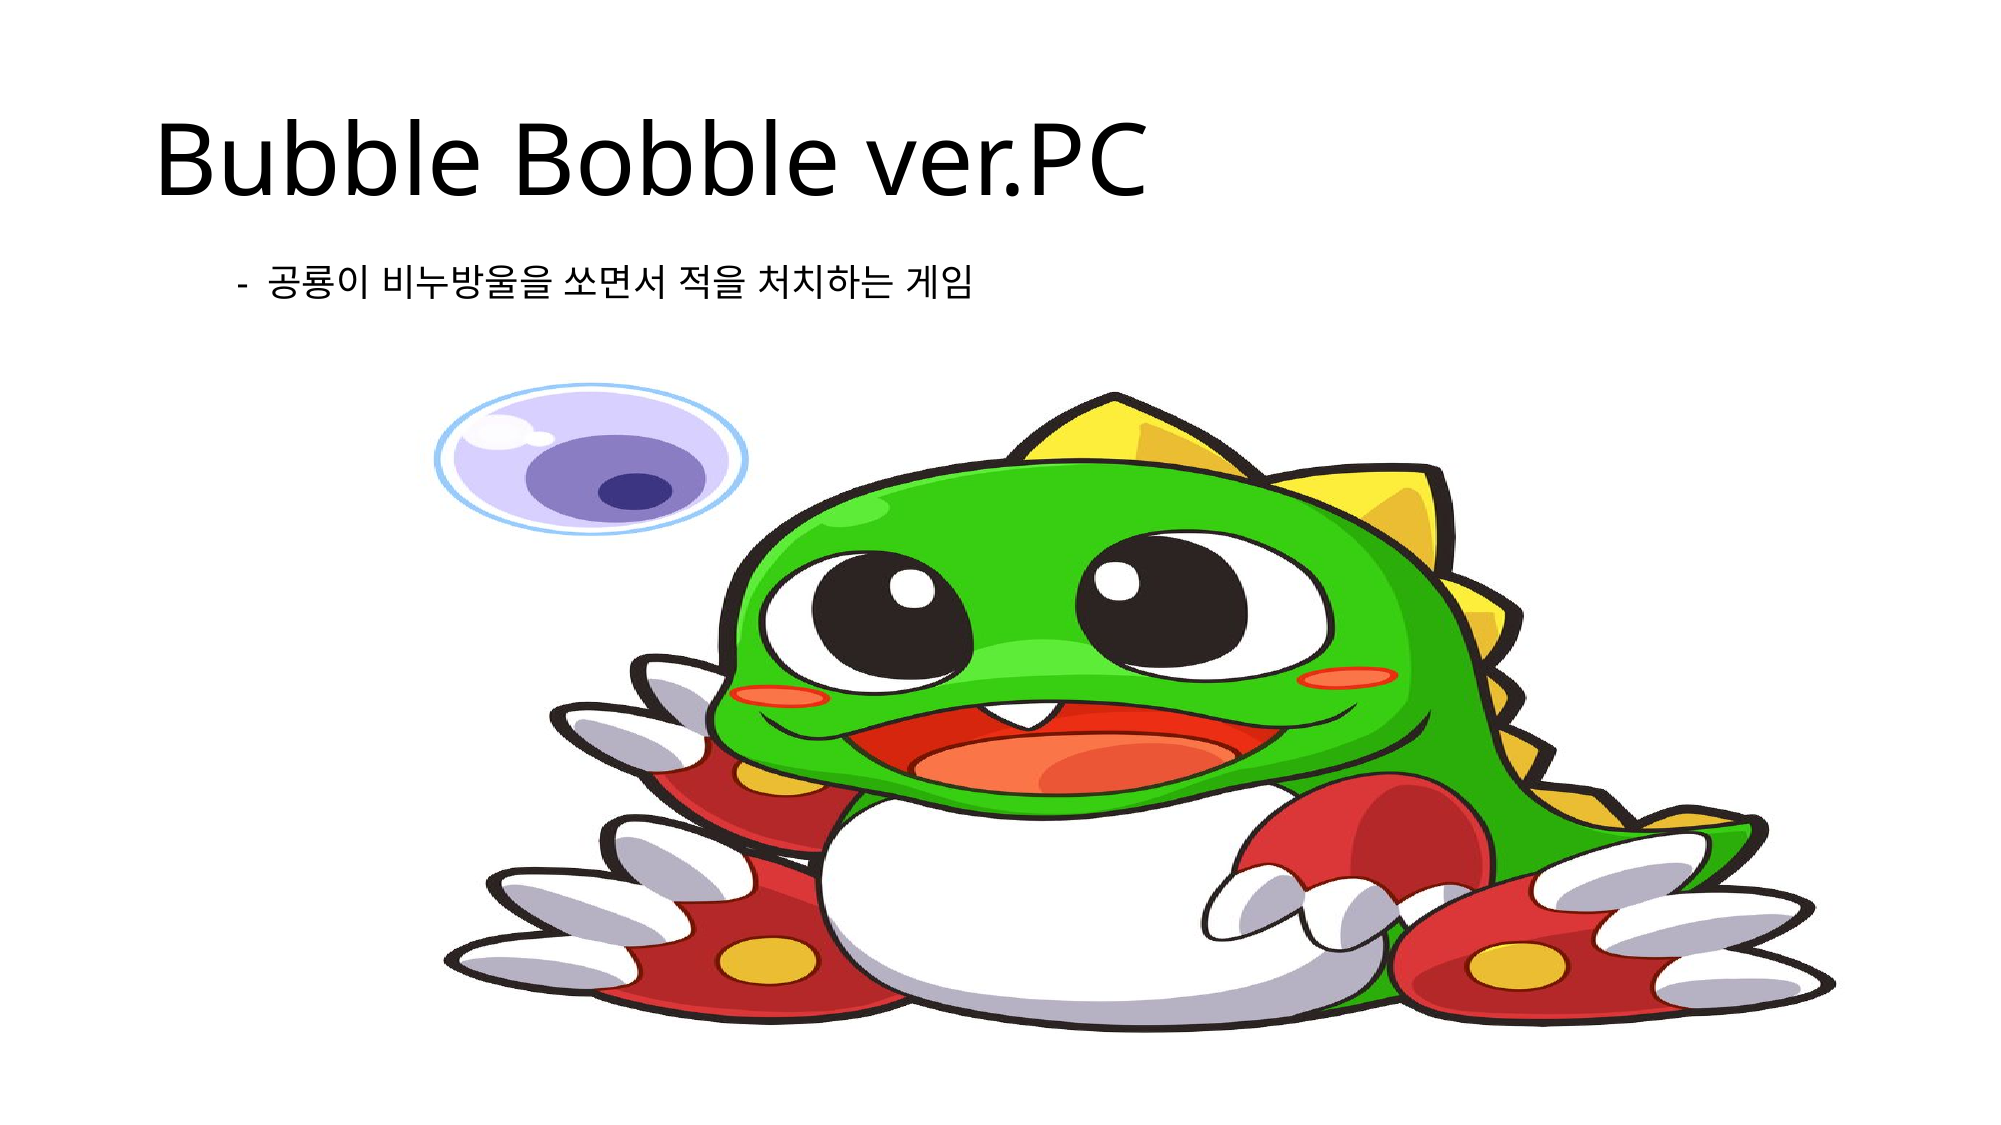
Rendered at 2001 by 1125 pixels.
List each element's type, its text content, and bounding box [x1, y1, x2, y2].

text_box - 공룡이 비누방울을 쏘면서 적을 처치하는 게임 [221, 251, 991, 312]
text_box Bubble Bobble ver.PC [137, 59, 1863, 225]
picture [394, 339, 1845, 1045]
